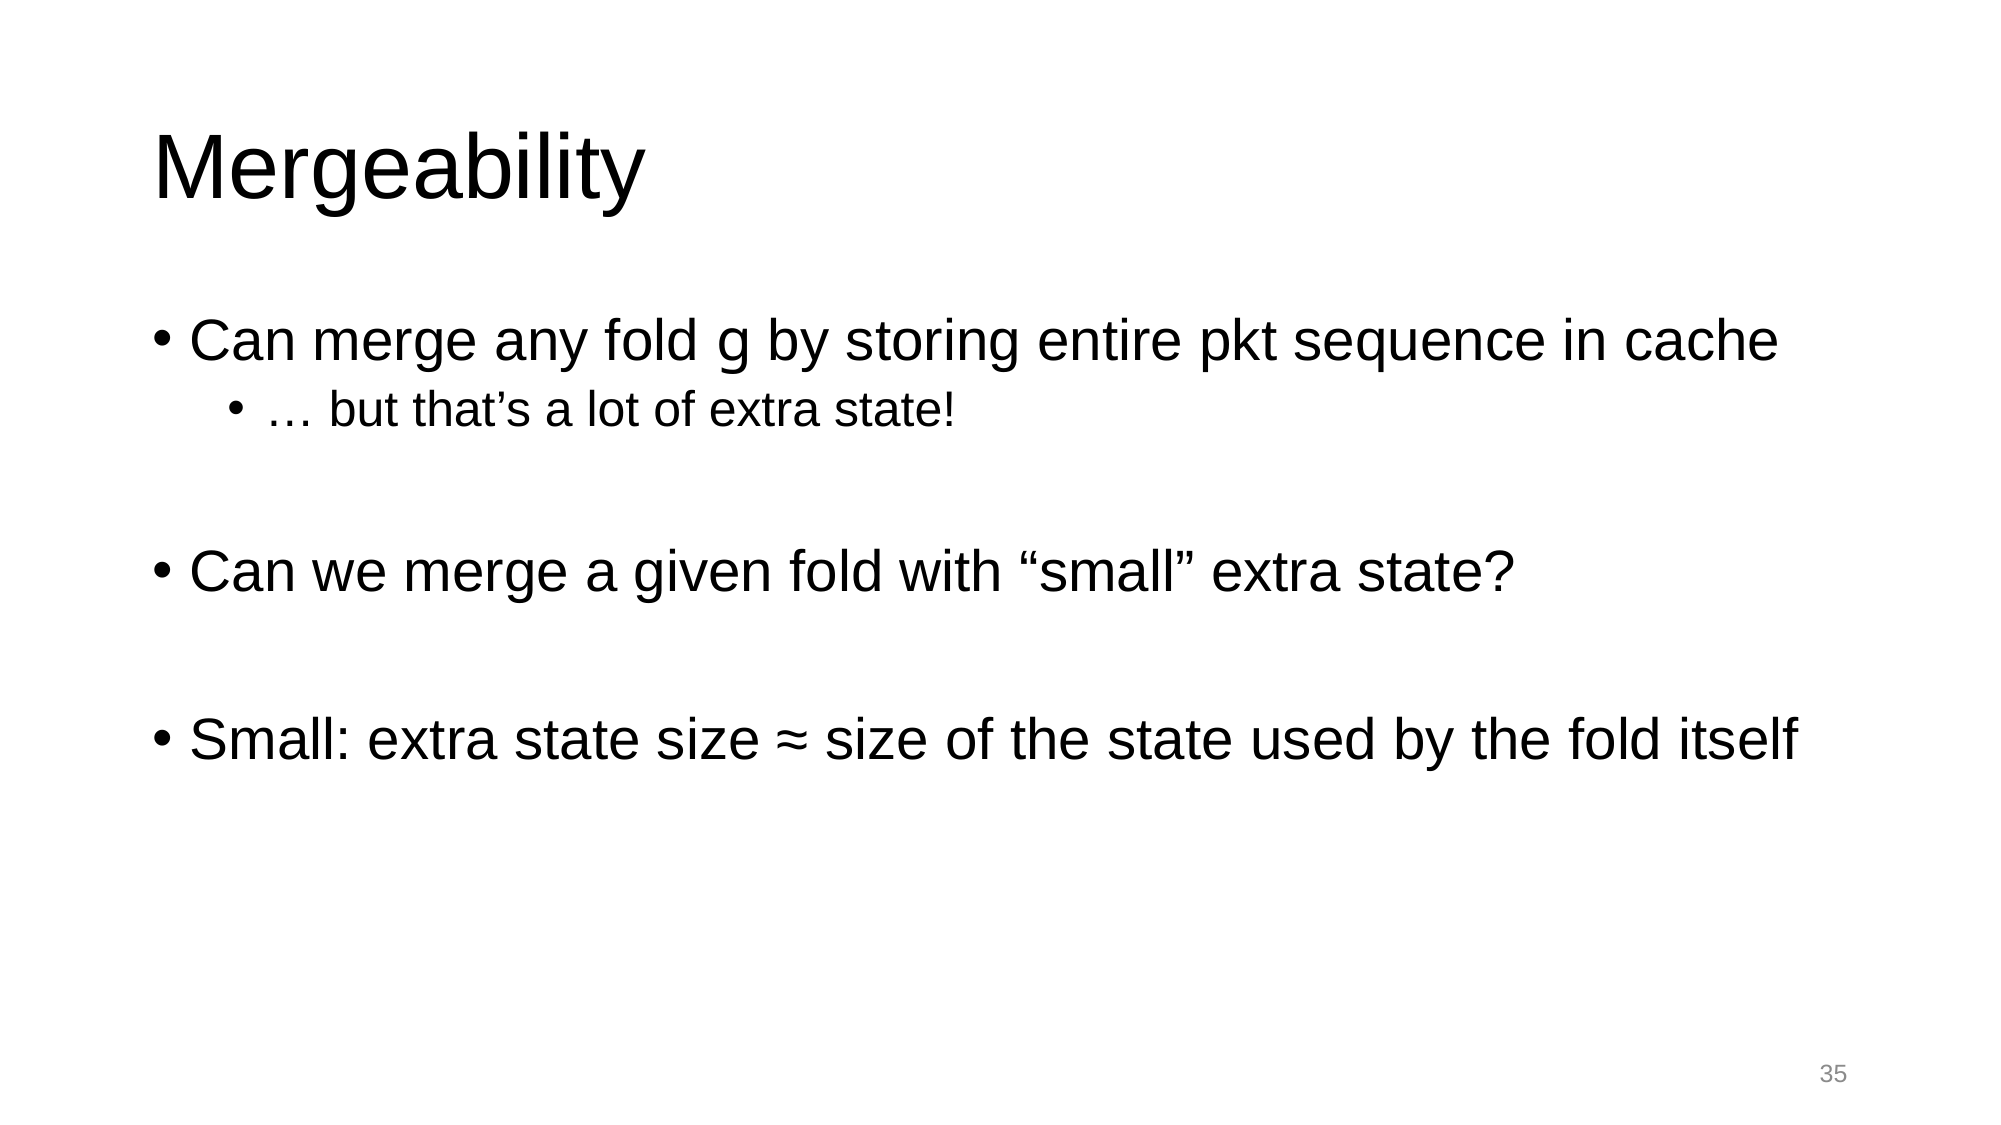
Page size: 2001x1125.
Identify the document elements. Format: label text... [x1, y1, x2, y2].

title Mergeability [137, 59, 1863, 278]
slide_number 35 [1412, 1042, 1863, 1103]
list Can merge any fold g by storing entire pkt sequence in cache … but that’s a lot of extra state! Can we merge a given fold with “small” extra state? Small: extra state size ≈ size of the state used by the fold itself [137, 302, 1943, 1016]
